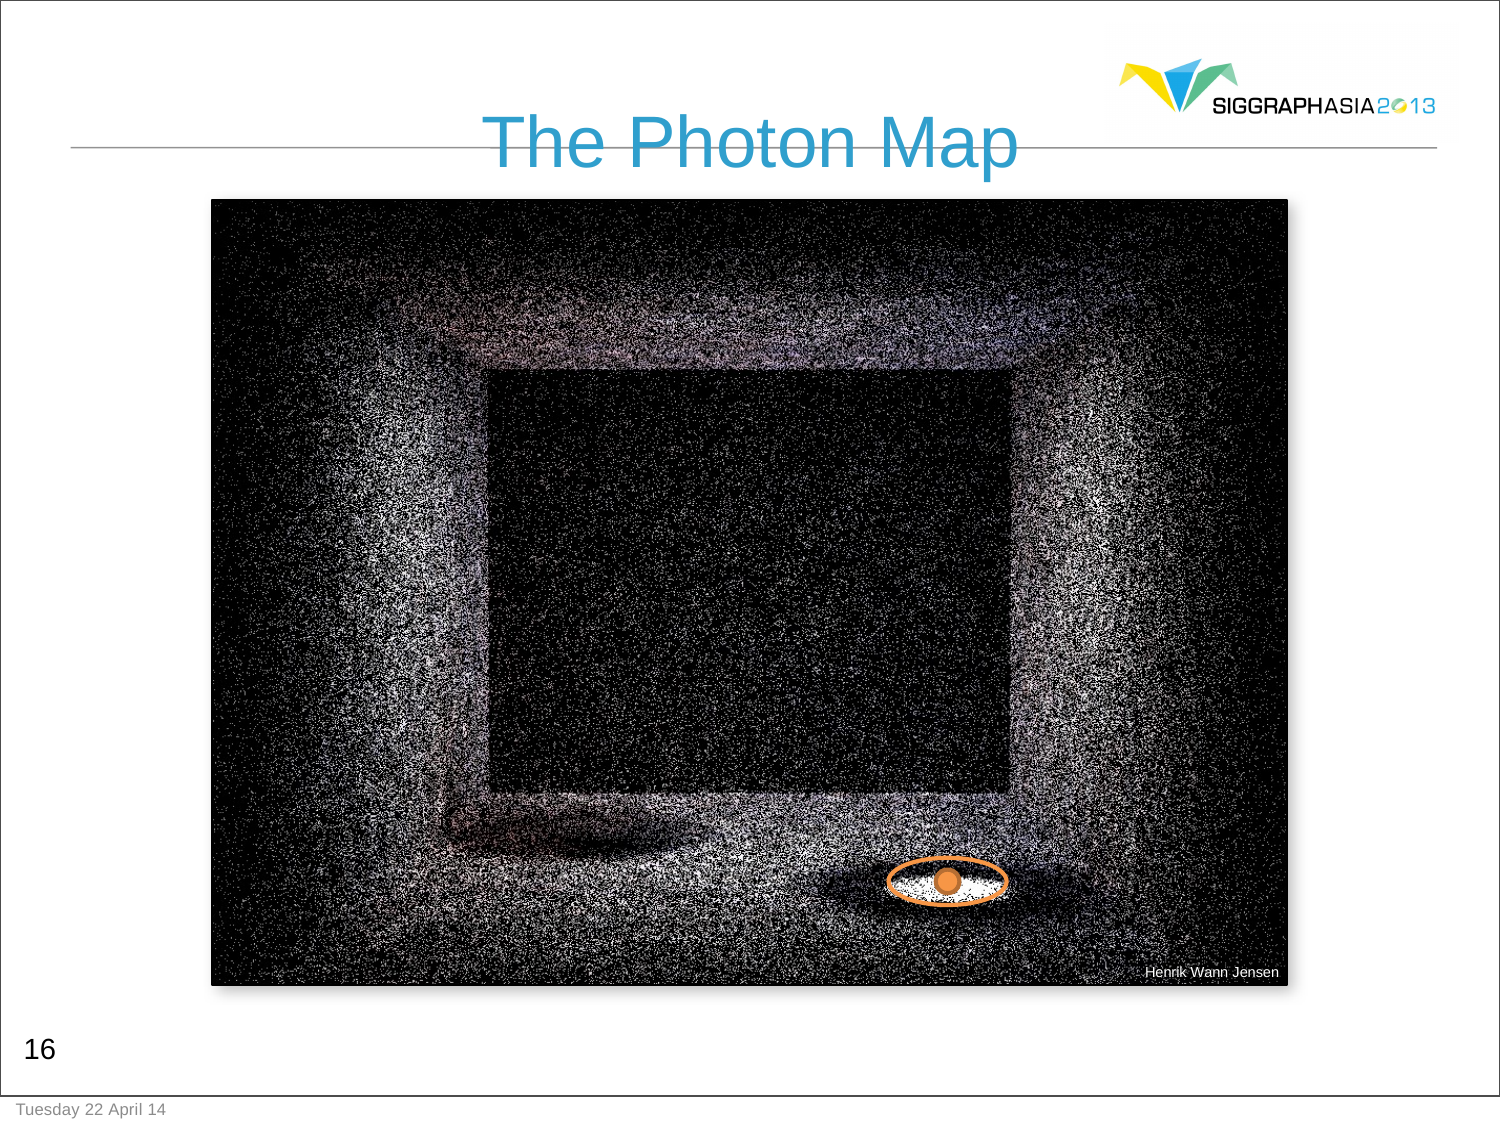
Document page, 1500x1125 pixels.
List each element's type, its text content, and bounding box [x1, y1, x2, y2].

footer Tuesday 22 April 14 [8, 1097, 172, 1121]
text_box [0, 0, 1500, 1097]
text_box [886, 855, 1009, 908]
